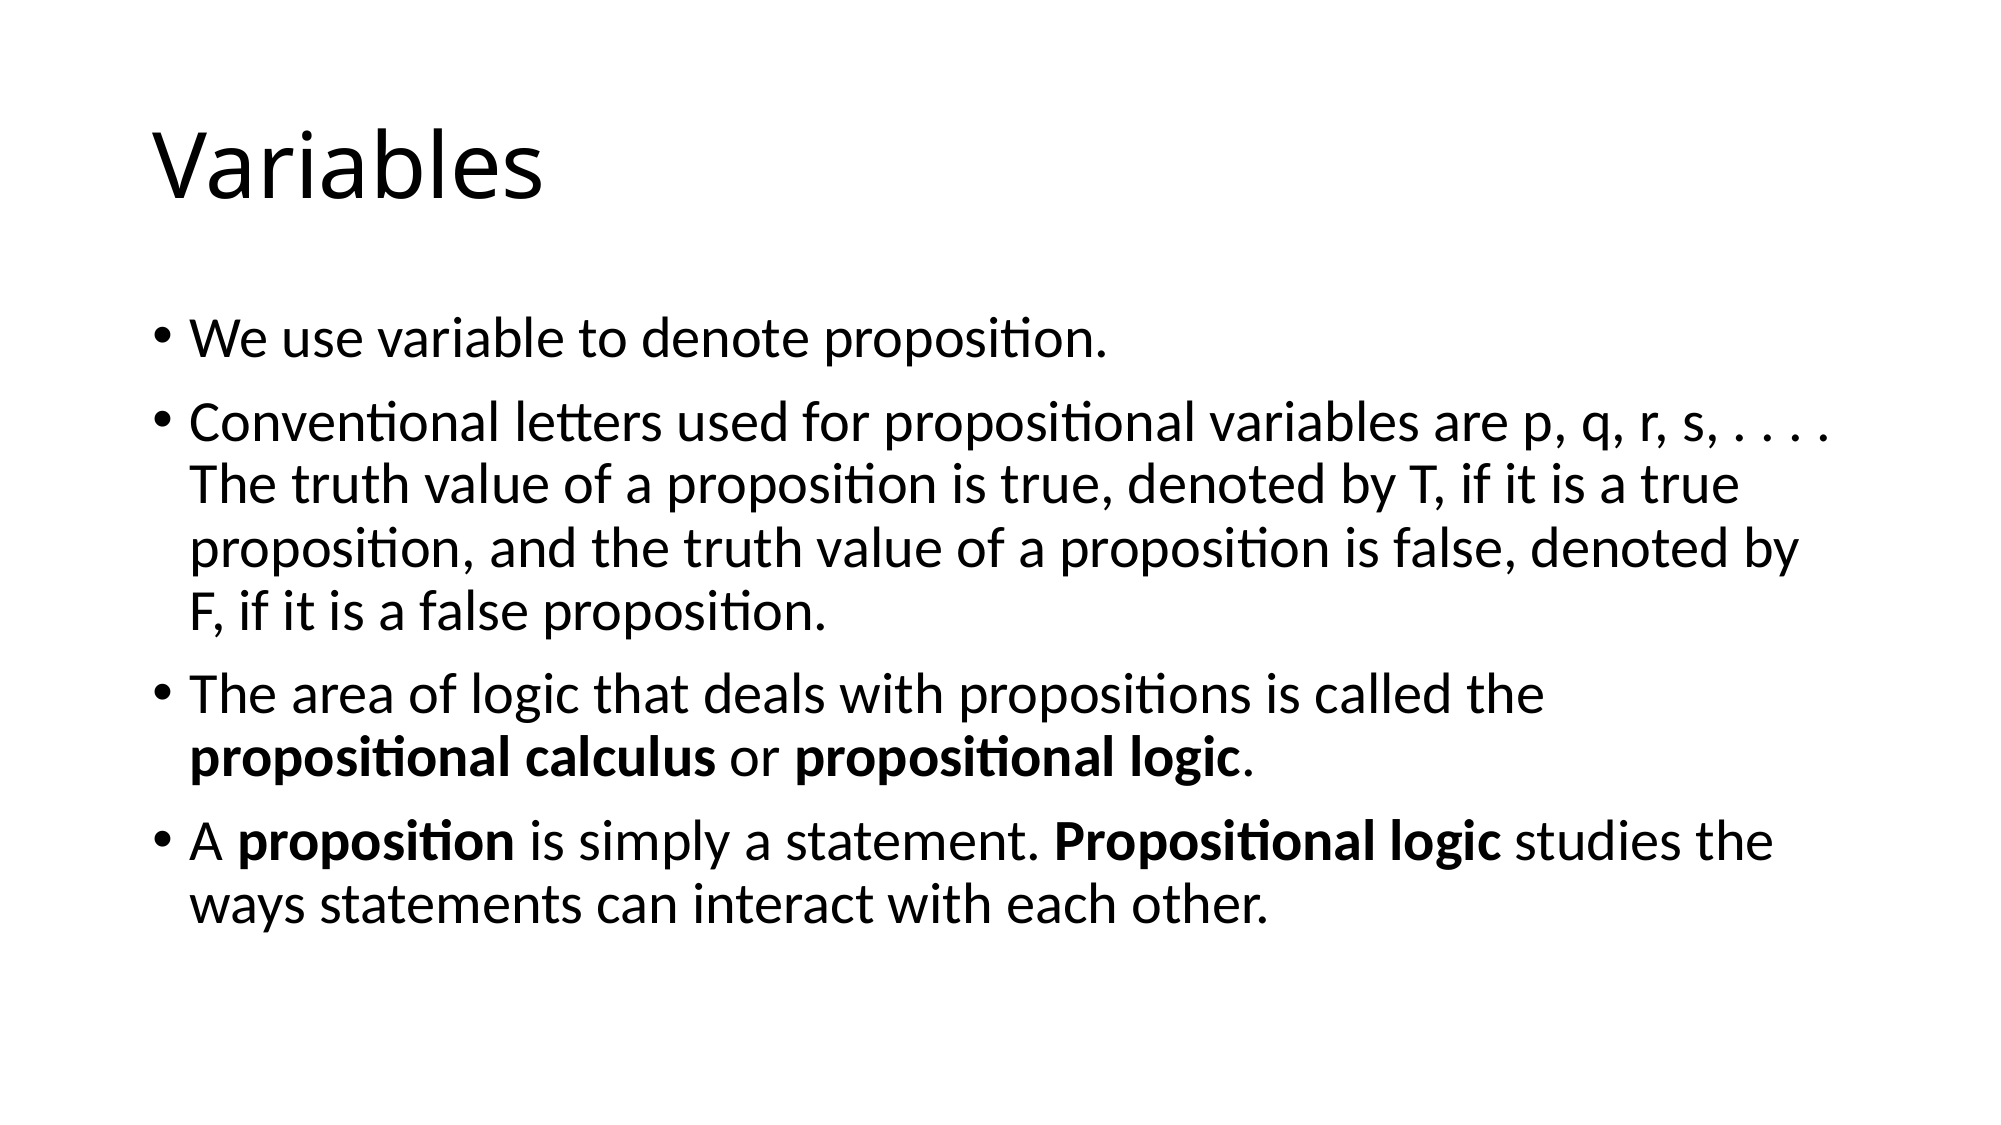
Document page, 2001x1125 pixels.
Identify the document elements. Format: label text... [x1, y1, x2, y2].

title Variables [137, 59, 1863, 278]
list We use variable to denote proposition. Conventional letters used for propositional variables are p, q, r, s, . . . . The truth value of a proposition is true, denoted by T, if it is a true proposition, and the truth value of a proposition is false, denoted by F, if it is a false proposition. The area of logic that deals with propositions is called the propositional calculus or propositional logic. A proposition is simply a statement. Propositional logic studies the ways statements can interact with each other. [137, 299, 1863, 1014]
